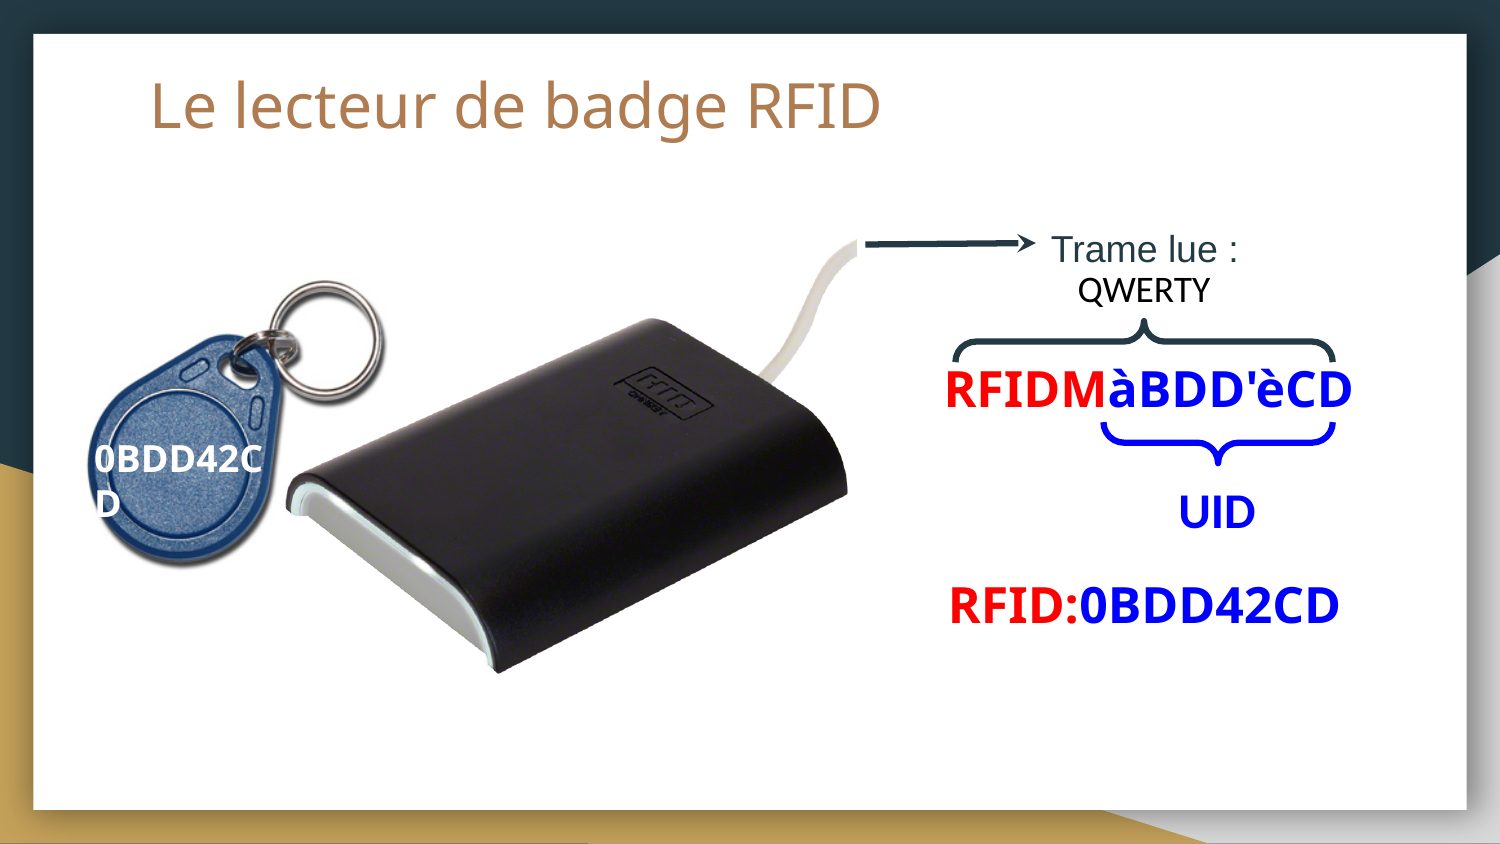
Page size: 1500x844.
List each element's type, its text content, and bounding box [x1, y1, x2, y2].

title Le lecteur de badge RFID [134, 51, 1366, 208]
text_box UID [1131, 463, 1303, 559]
text_box RFIDMàBDD'èCD [897, 342, 1401, 438]
text_box RFID:0BDD42CD [892, 558, 1397, 673]
text_box Trame lue : [1035, 203, 1268, 283]
picture [78, 201, 857, 782]
text_box QWERTY [1048, 250, 1240, 330]
text_box [955, 330, 1333, 363]
text_box [1103, 422, 1333, 463]
